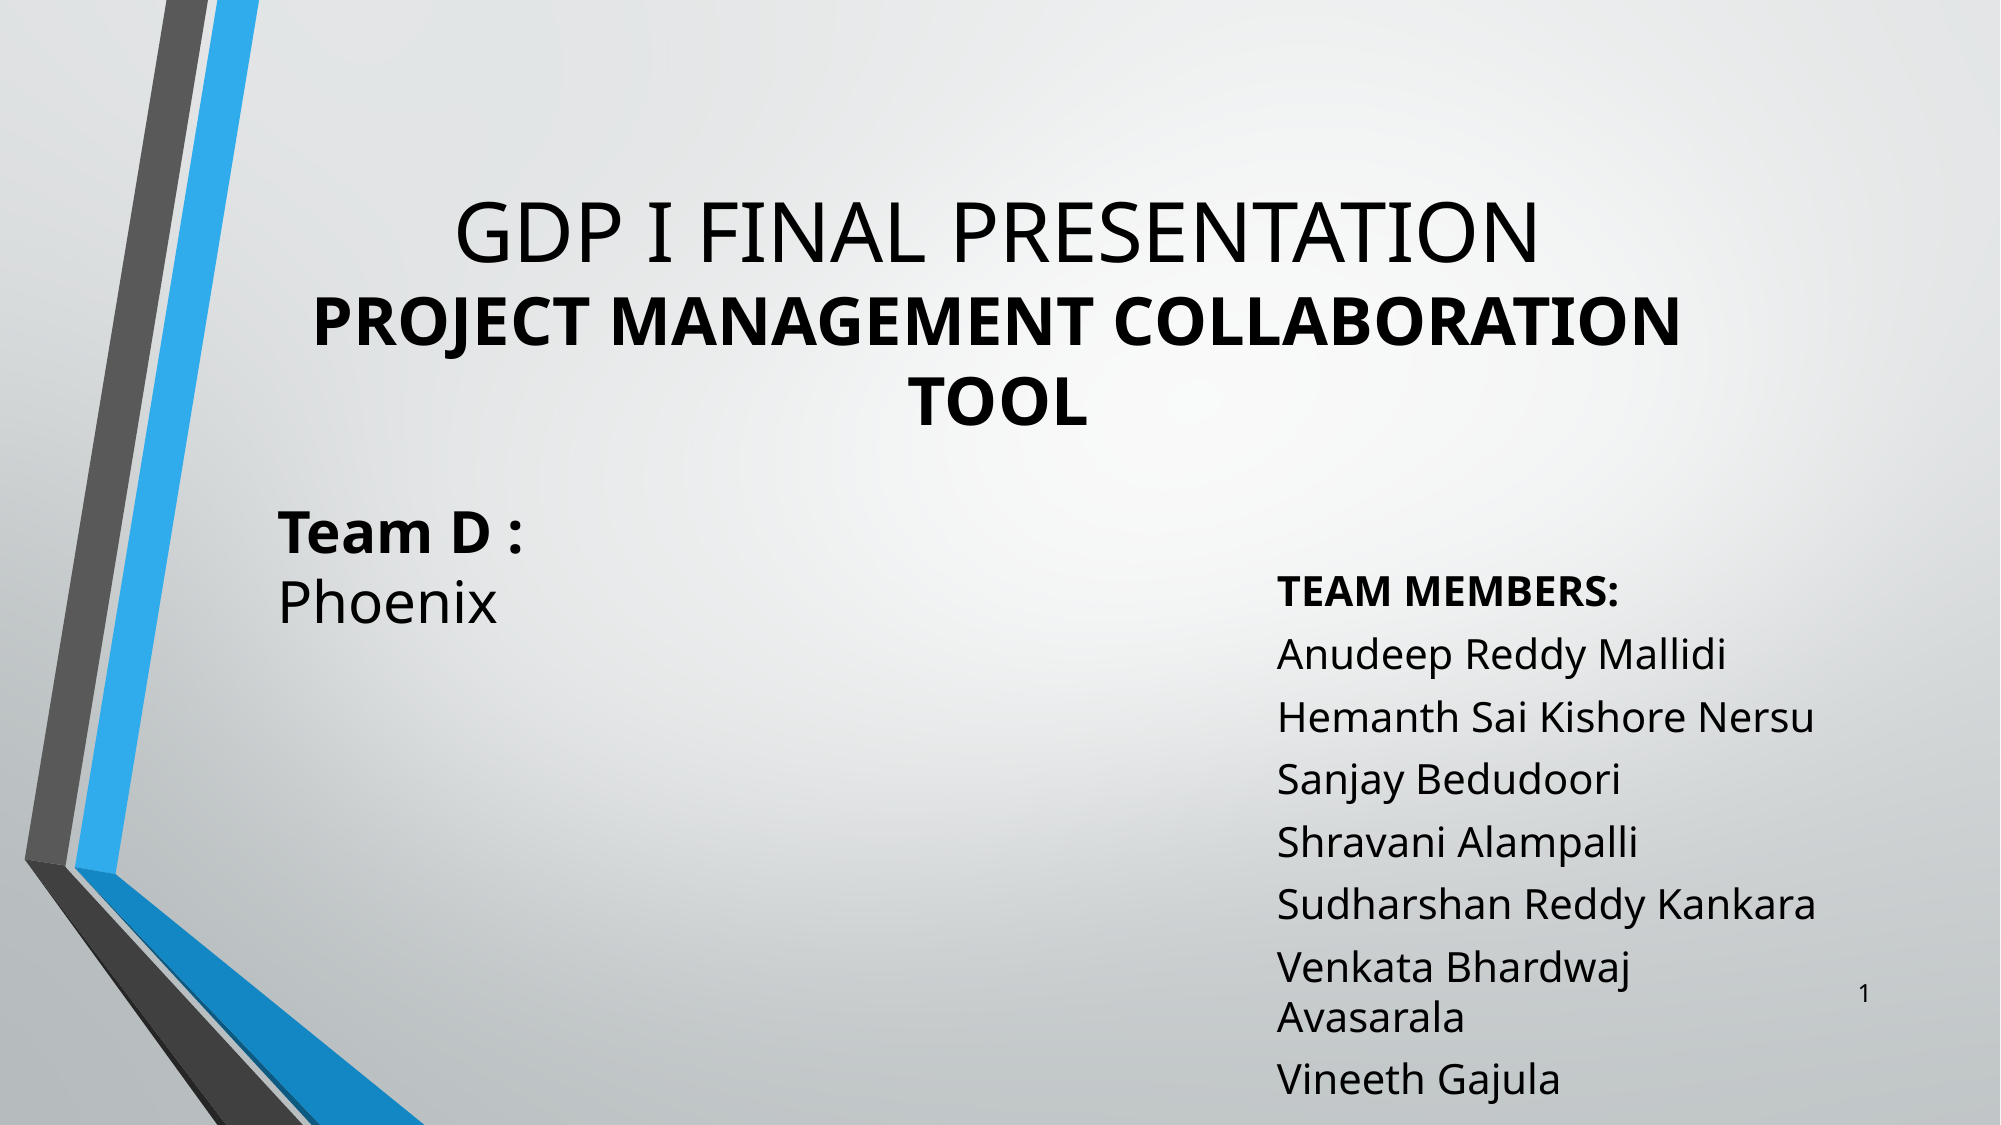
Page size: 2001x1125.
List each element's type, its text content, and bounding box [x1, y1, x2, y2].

slide_number 1 [1796, 965, 1887, 1025]
text_box TEAM MEMBERS: Anudeep Reddy Mallidi Hemanth Sai Kishore Nersu Sanjay Bedudoori Shravani Alampalli Sudharshan Reddy Kankara Venkata Bhardwaj Avasarala Vineeth Gajula [1262, 557, 1842, 1111]
text_box Team D : Phoenix [262, 488, 736, 643]
text_box GDP I FINAL PRESENTATION PROJECT MANAGEMENT COLLABORATION TOOL [262, 121, 1735, 447]
